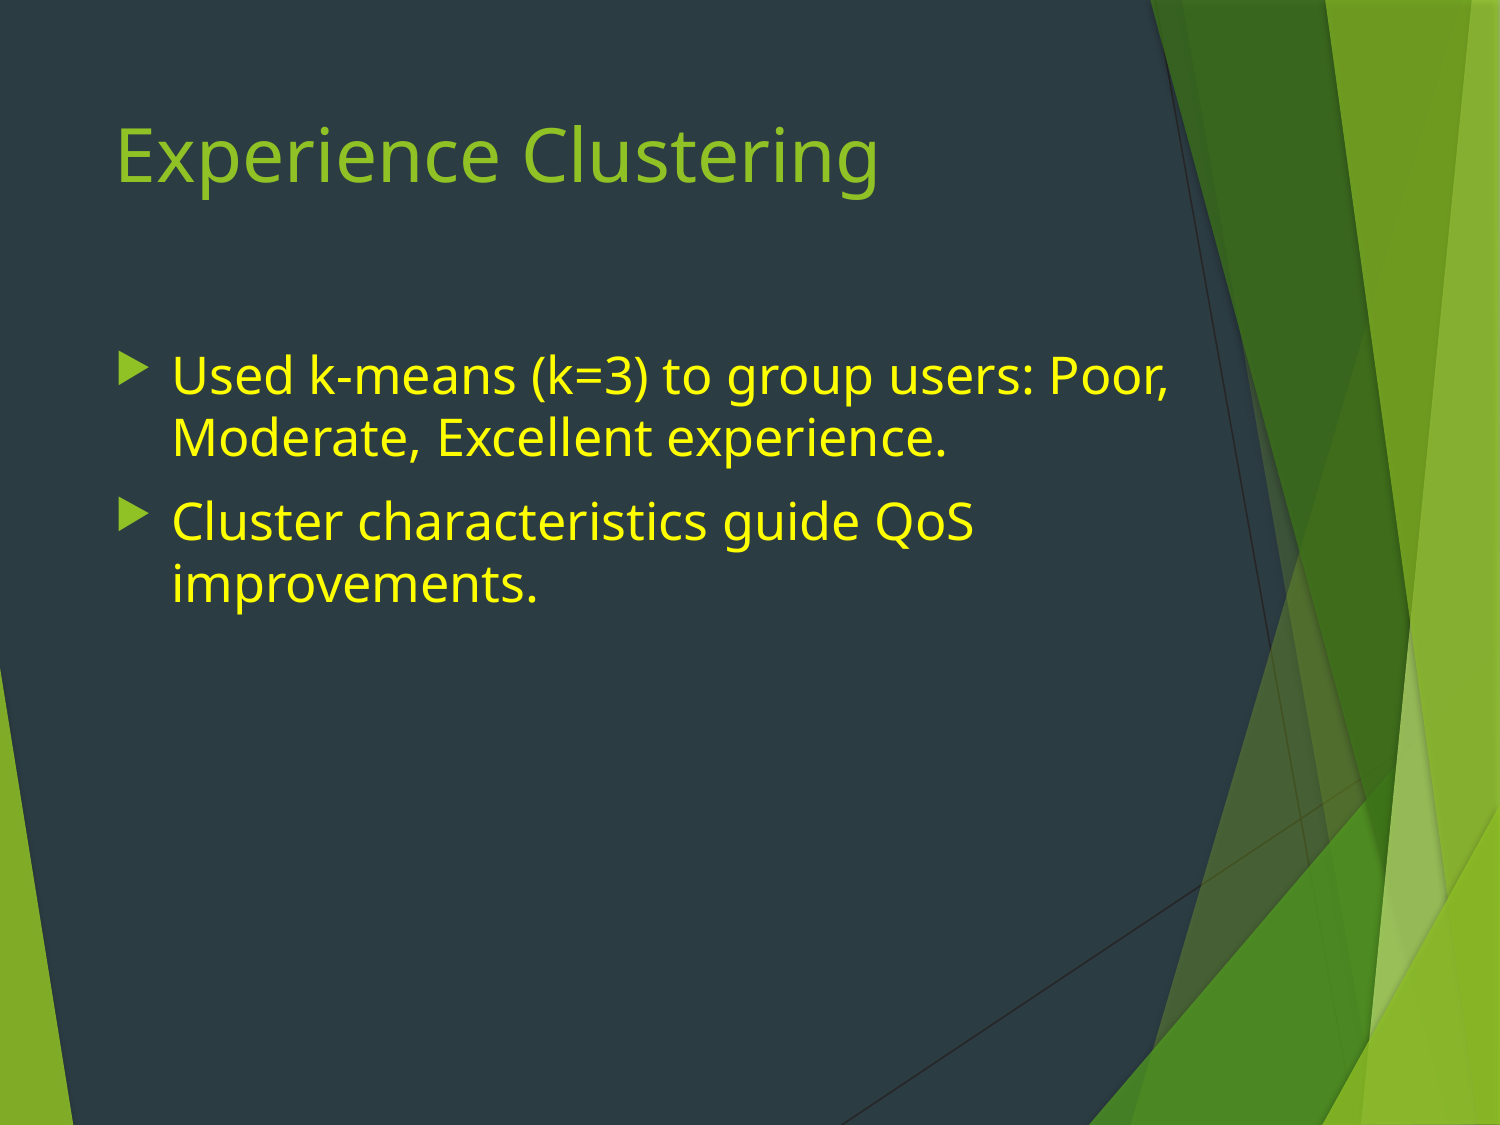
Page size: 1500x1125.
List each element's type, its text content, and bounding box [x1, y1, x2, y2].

title Experience Clustering [99, 99, 1142, 268]
list Used k-means (k=3) to group users: Poor, Moderate, Excellent experience. Cluster characteristics guide QoS improvements. [99, 268, 1260, 906]
